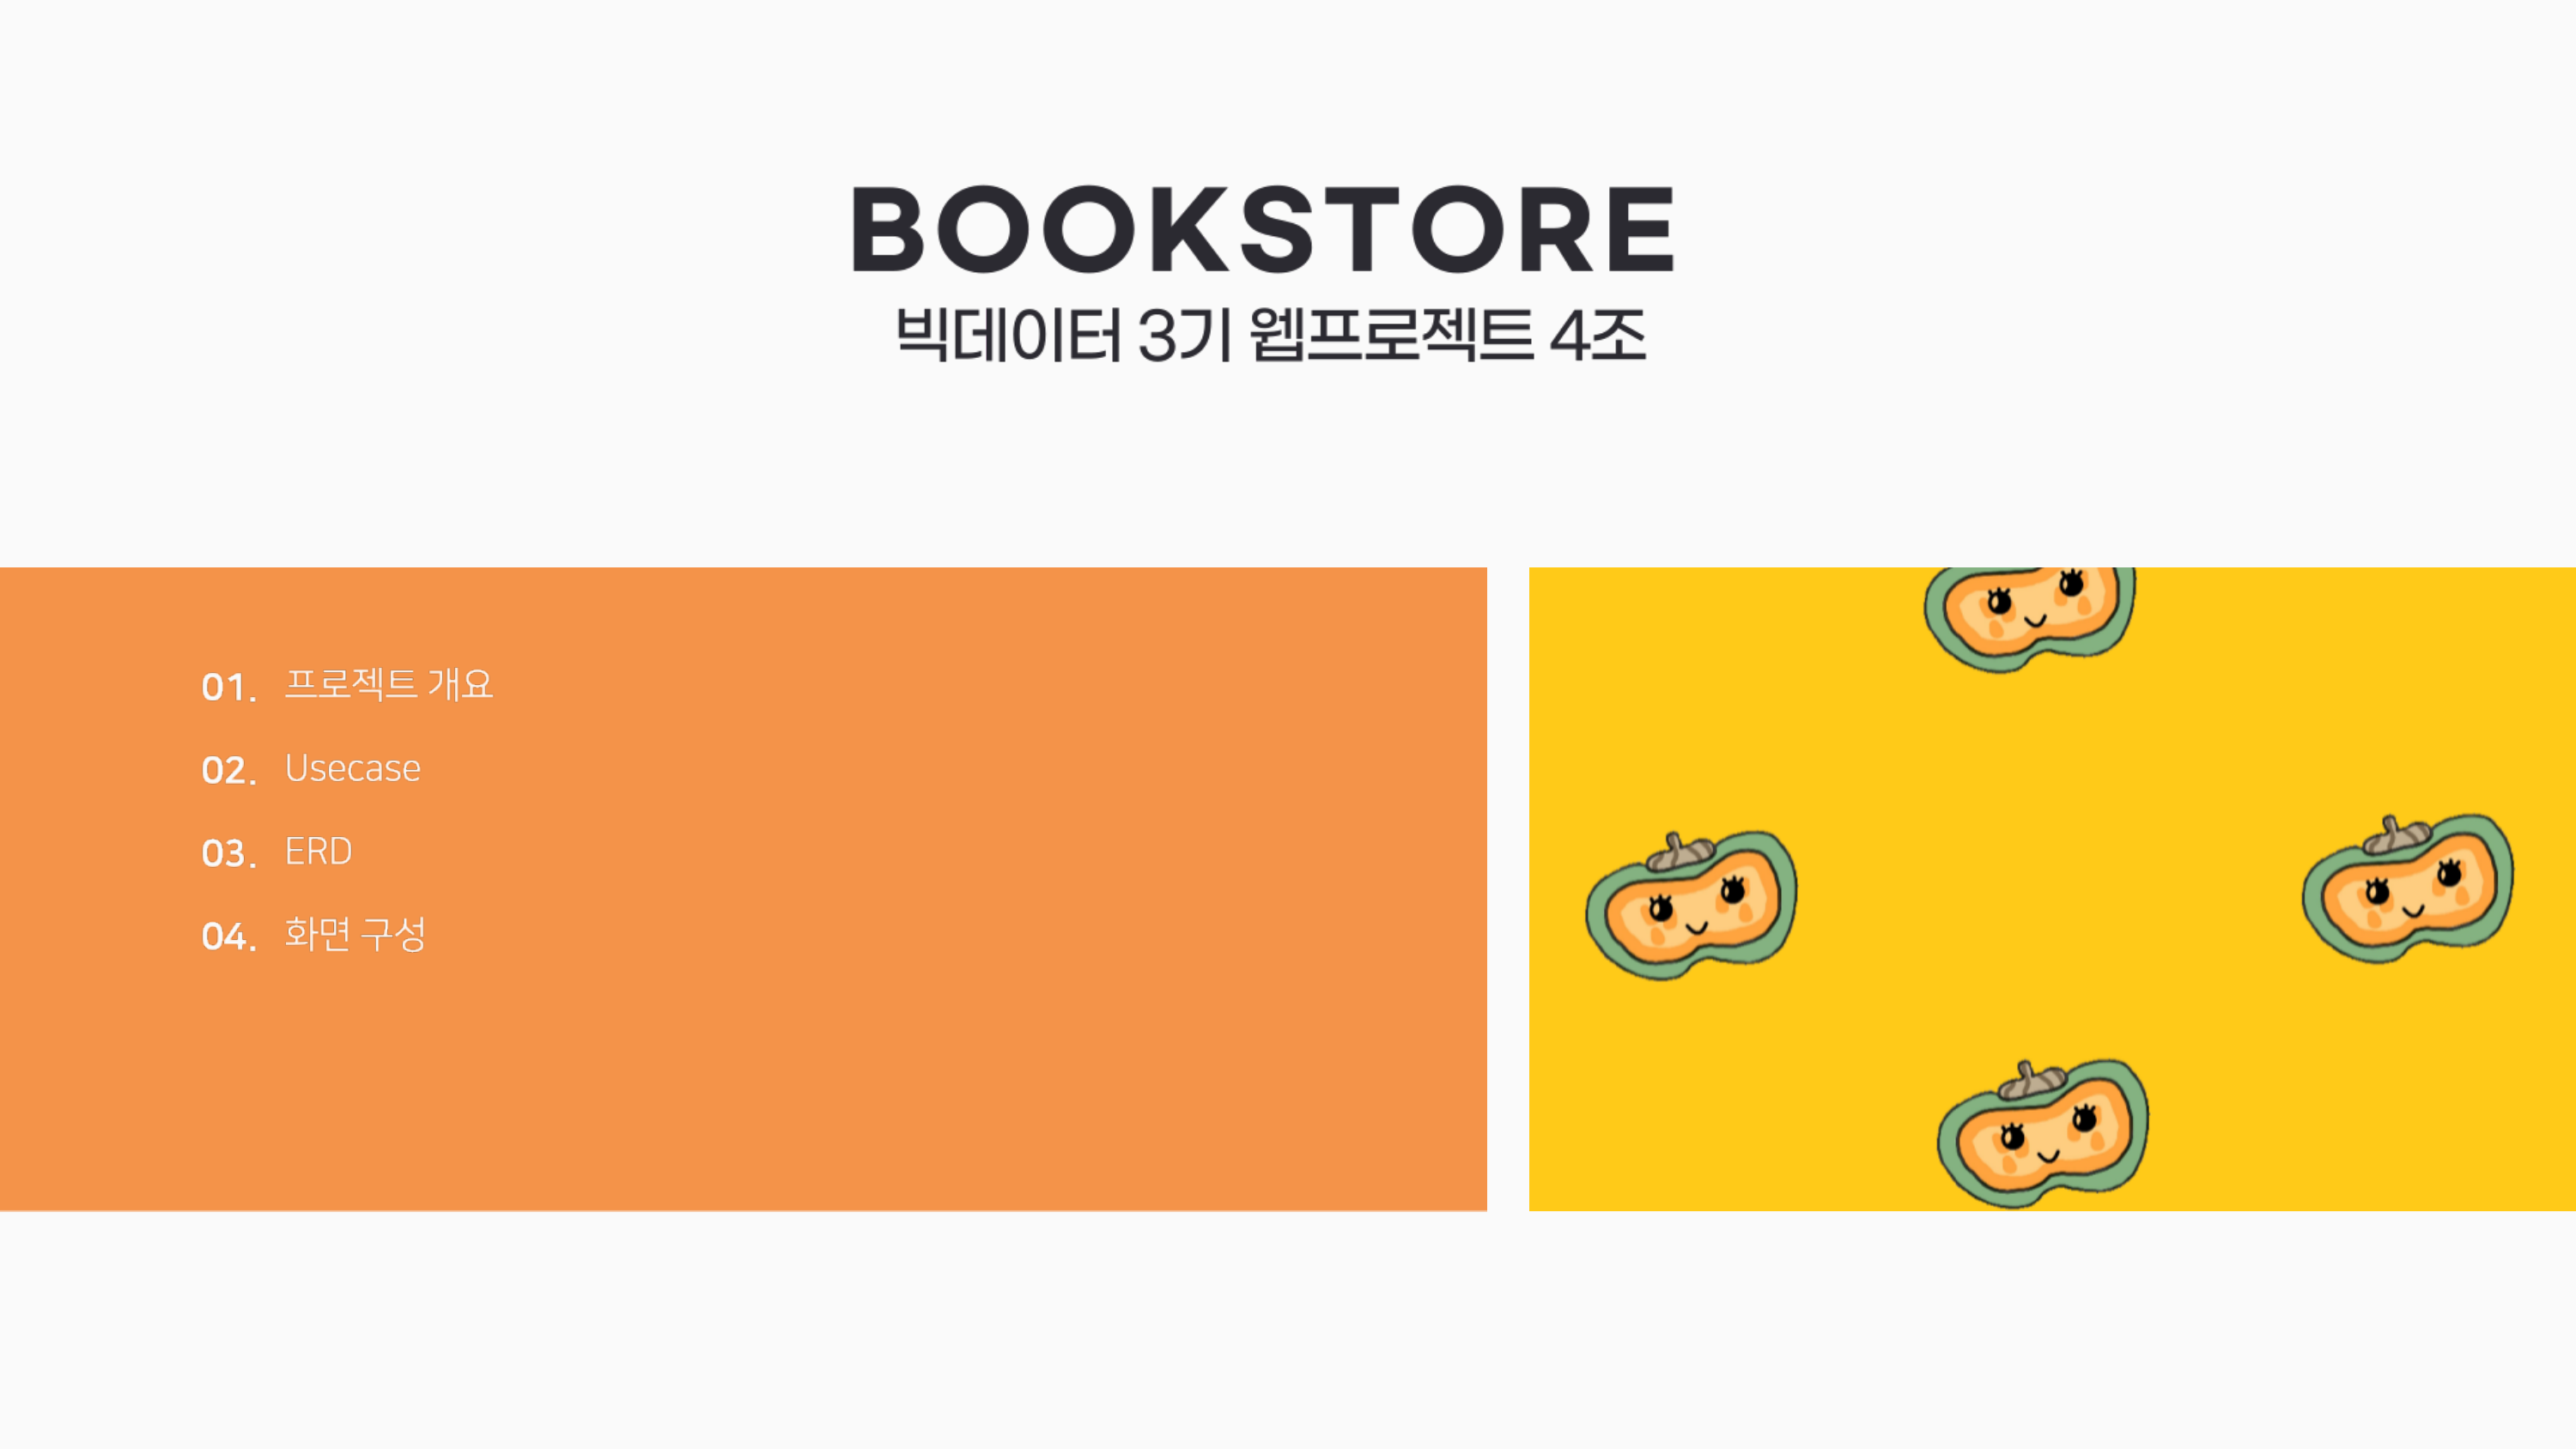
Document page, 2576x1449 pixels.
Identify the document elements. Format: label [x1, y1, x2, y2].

picture [196, 654, 513, 1058]
text_box [1528, 567, 2576, 1211]
picture [186, 150, 1725, 419]
text_box [0, 567, 1488, 1212]
